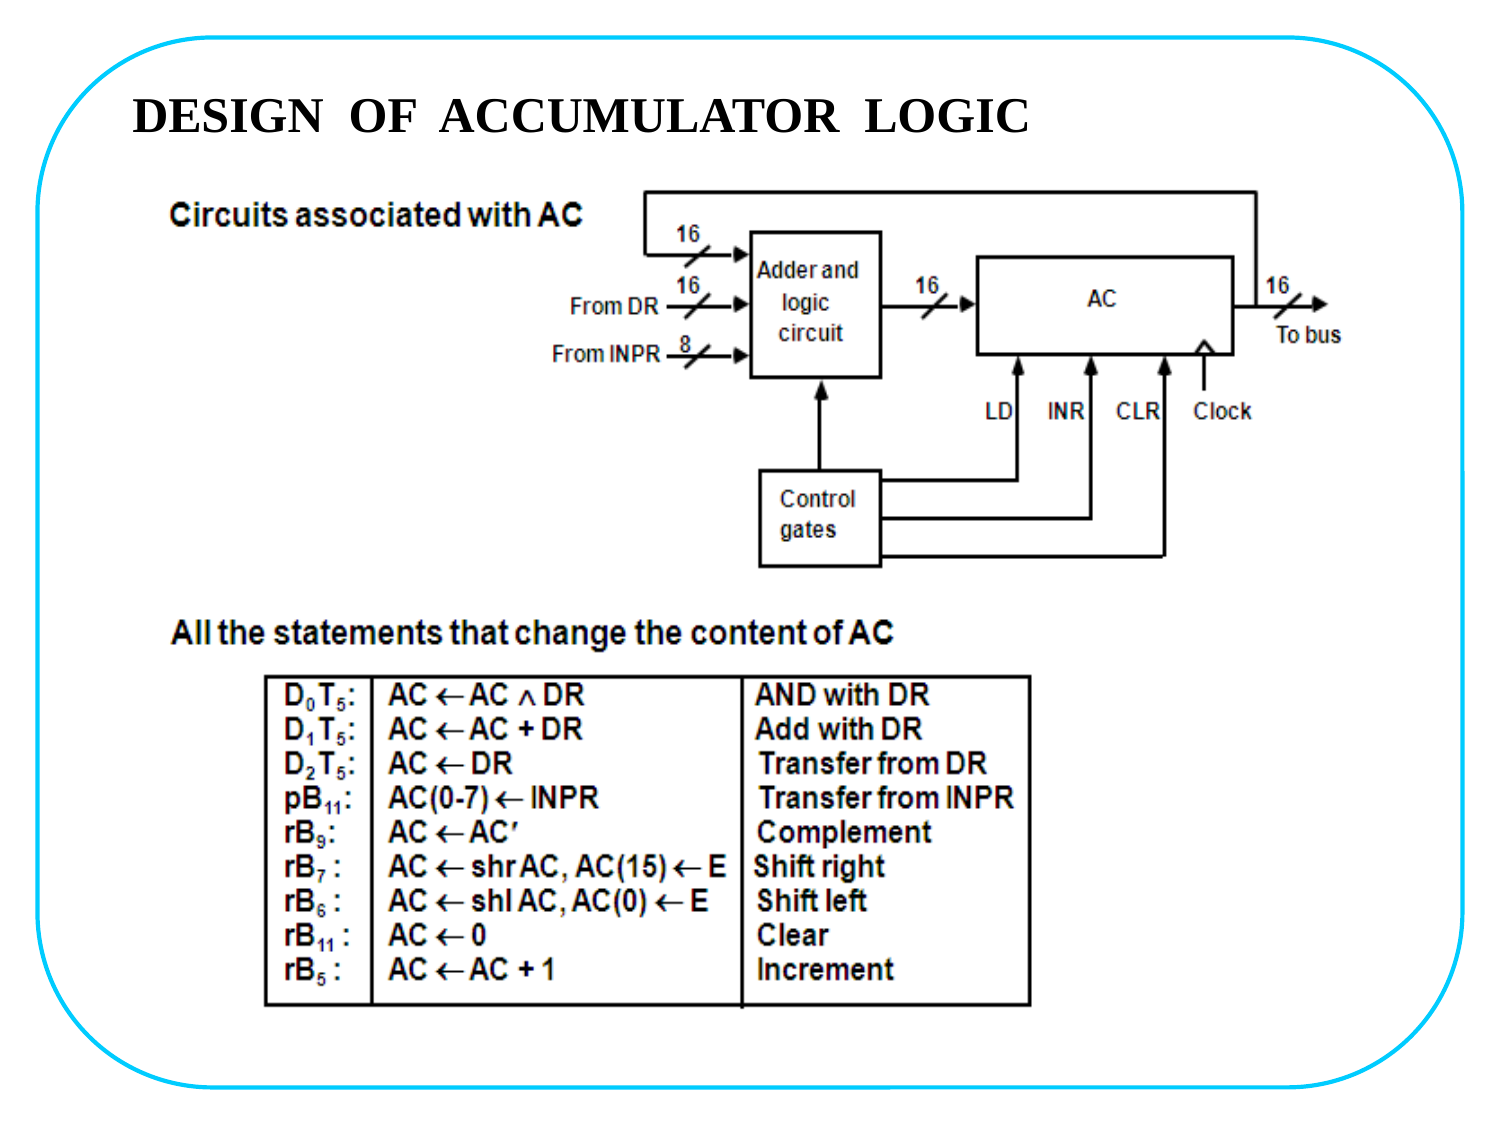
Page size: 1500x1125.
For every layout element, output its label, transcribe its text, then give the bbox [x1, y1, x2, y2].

text_box DESIGN OF ACCUMULATOR LOGIC [117, 74, 1047, 150]
text_box [35, 35, 1465, 1090]
picture [162, 187, 1351, 1013]
